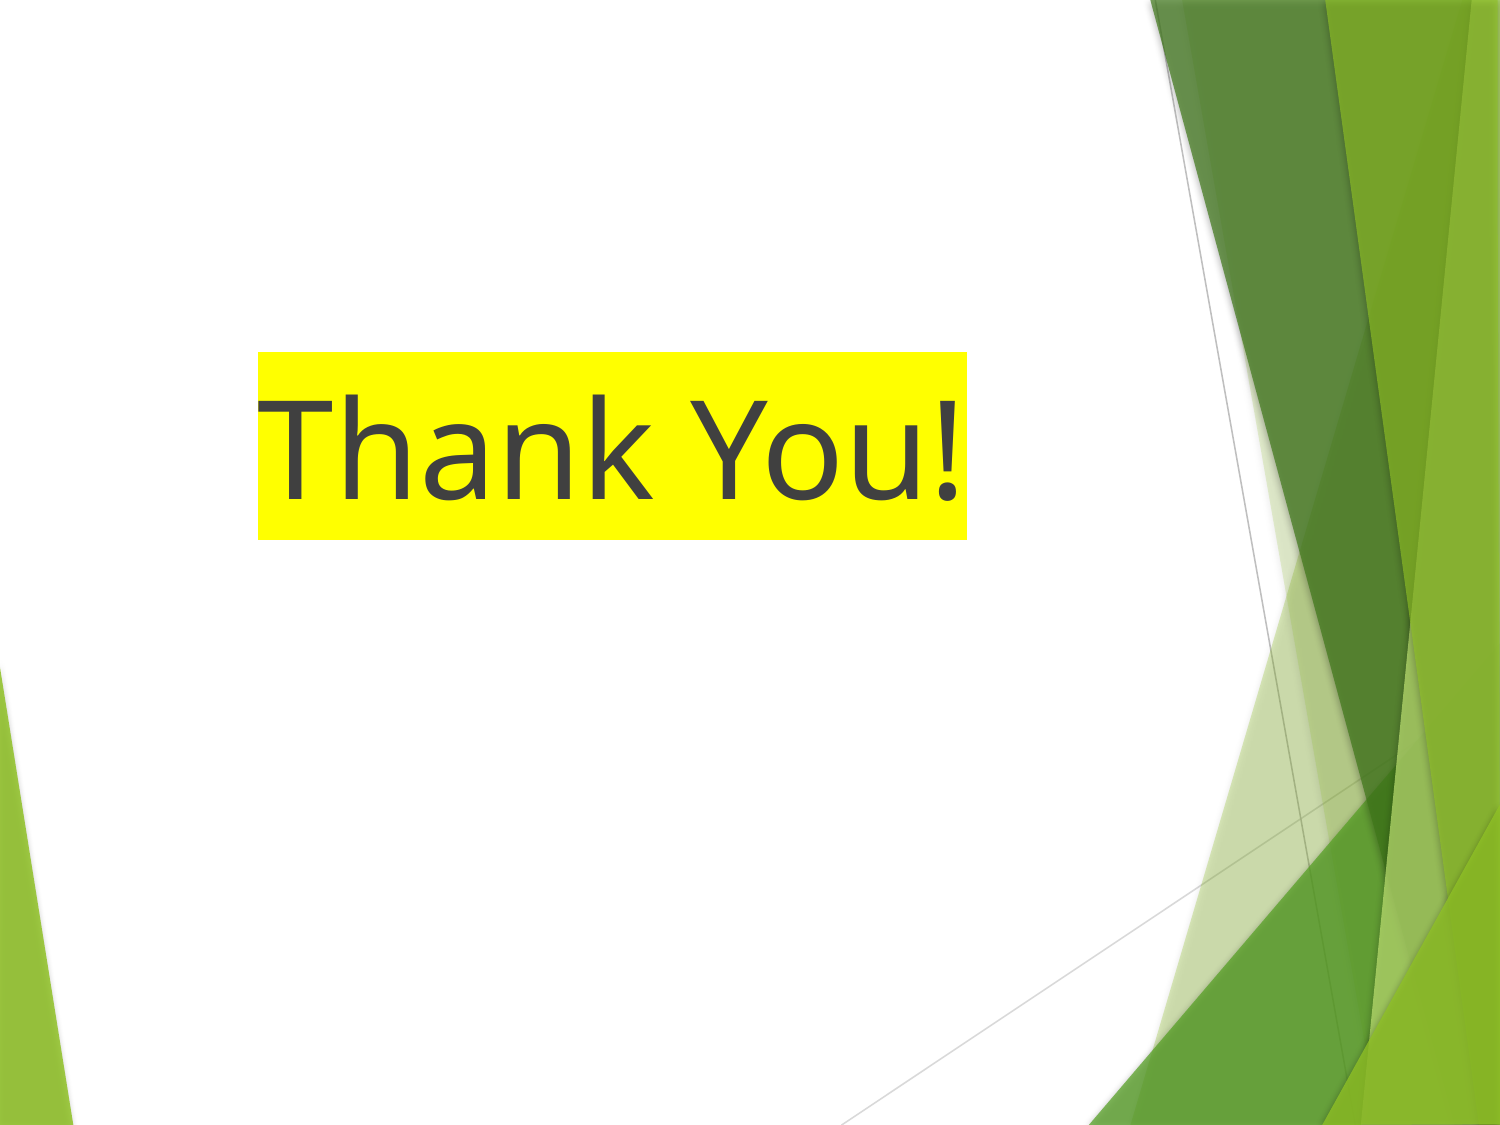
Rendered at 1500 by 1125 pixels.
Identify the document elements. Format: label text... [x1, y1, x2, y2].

list Thank You! [99, 354, 1142, 992]
